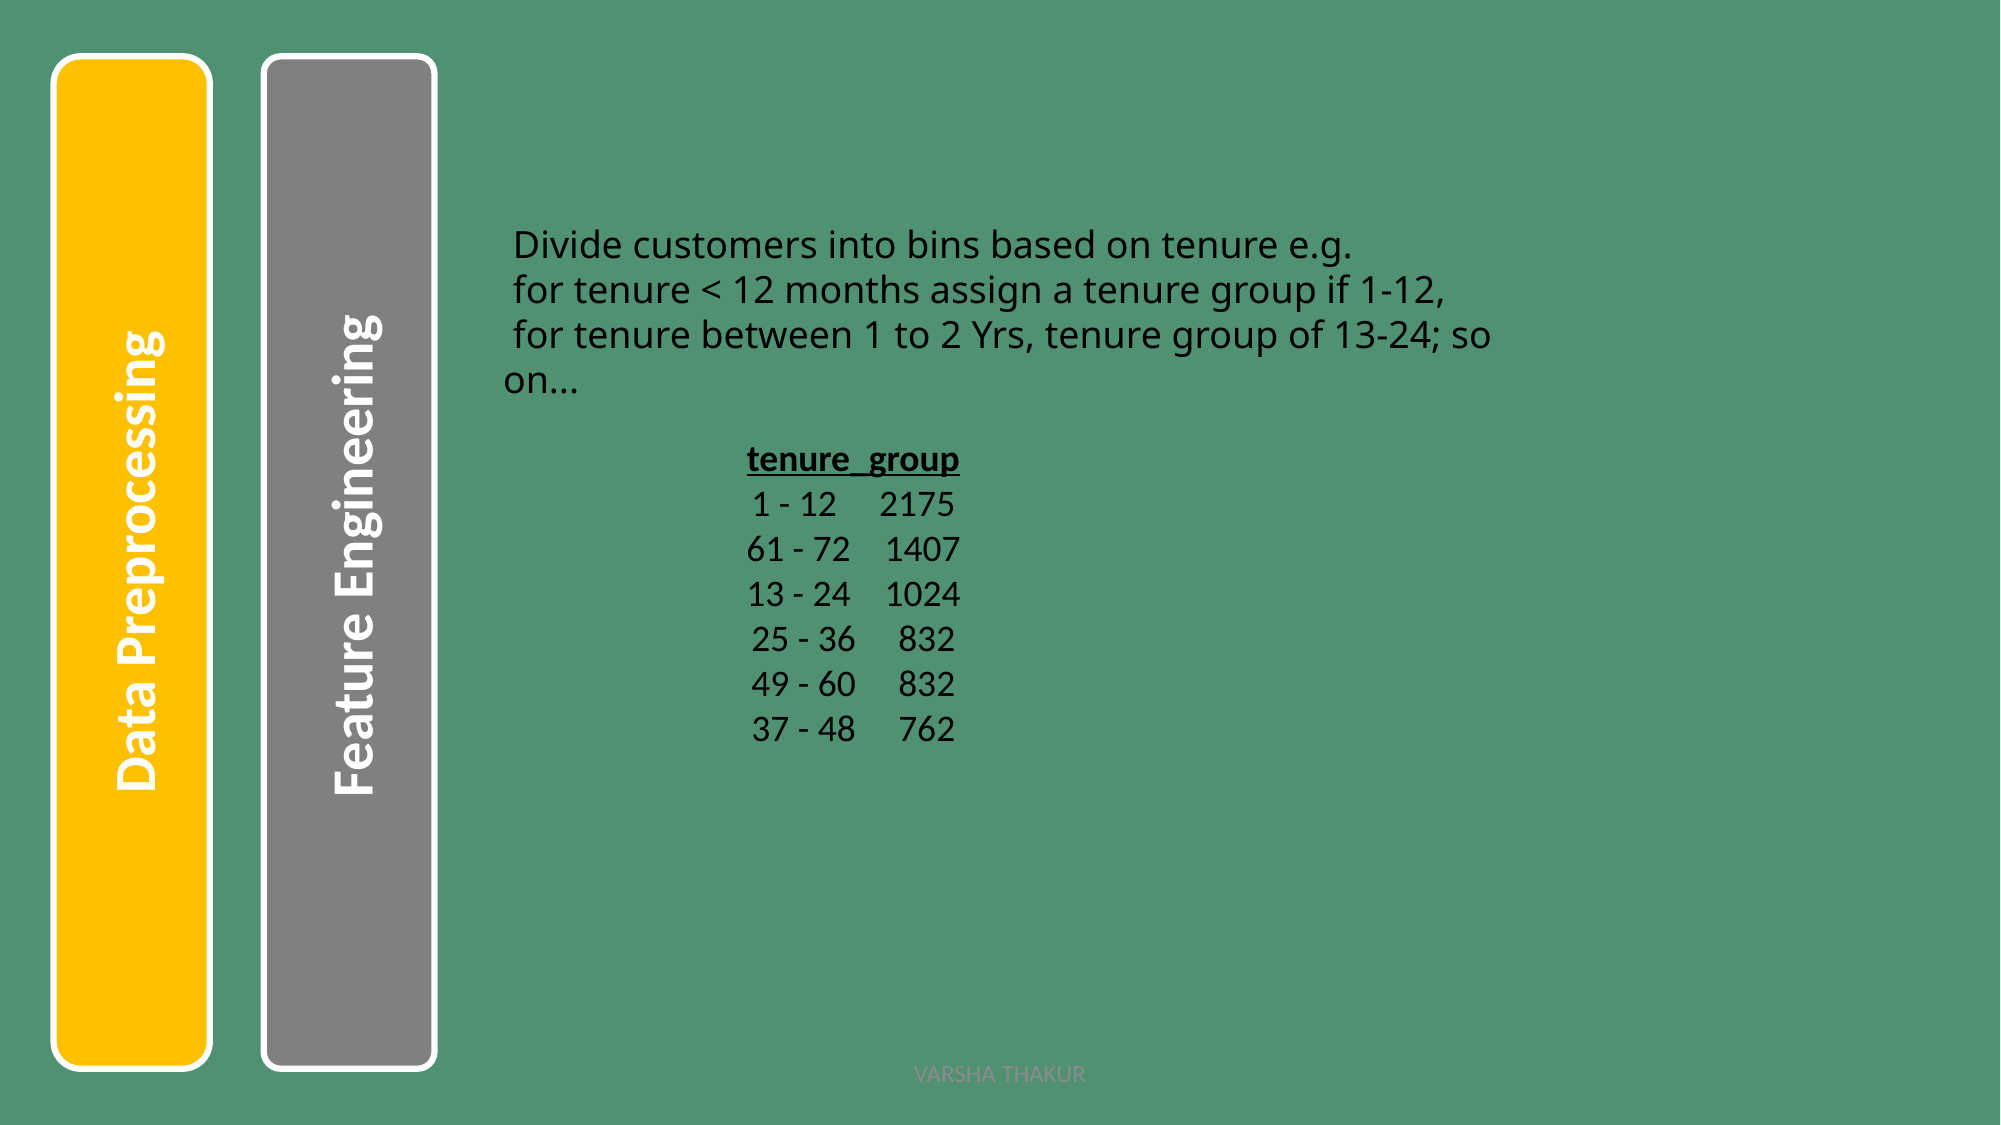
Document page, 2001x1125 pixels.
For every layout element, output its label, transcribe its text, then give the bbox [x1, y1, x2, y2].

picture [0, 0, 2001, 1125]
text_box Divide customers into bins based on tenure e.g. for tenure < 12 months assign a tenure group if 1-12, for tenure between 1 to 2 Yrs, tenure group of 13-24; so on... [488, 213, 1585, 409]
text_box Data Preprocessing [52, 55, 211, 1070]
text_box Feature Engineering [262, 55, 436, 1070]
footer VARSHA THAKUR [662, 1042, 1338, 1103]
text_box tenure_group 1 - 12 2175 61 - 72 1407 13 - 24 1024 25 - 36 832 49 - 60 832 37 - 48 762 [670, 426, 1037, 756]
